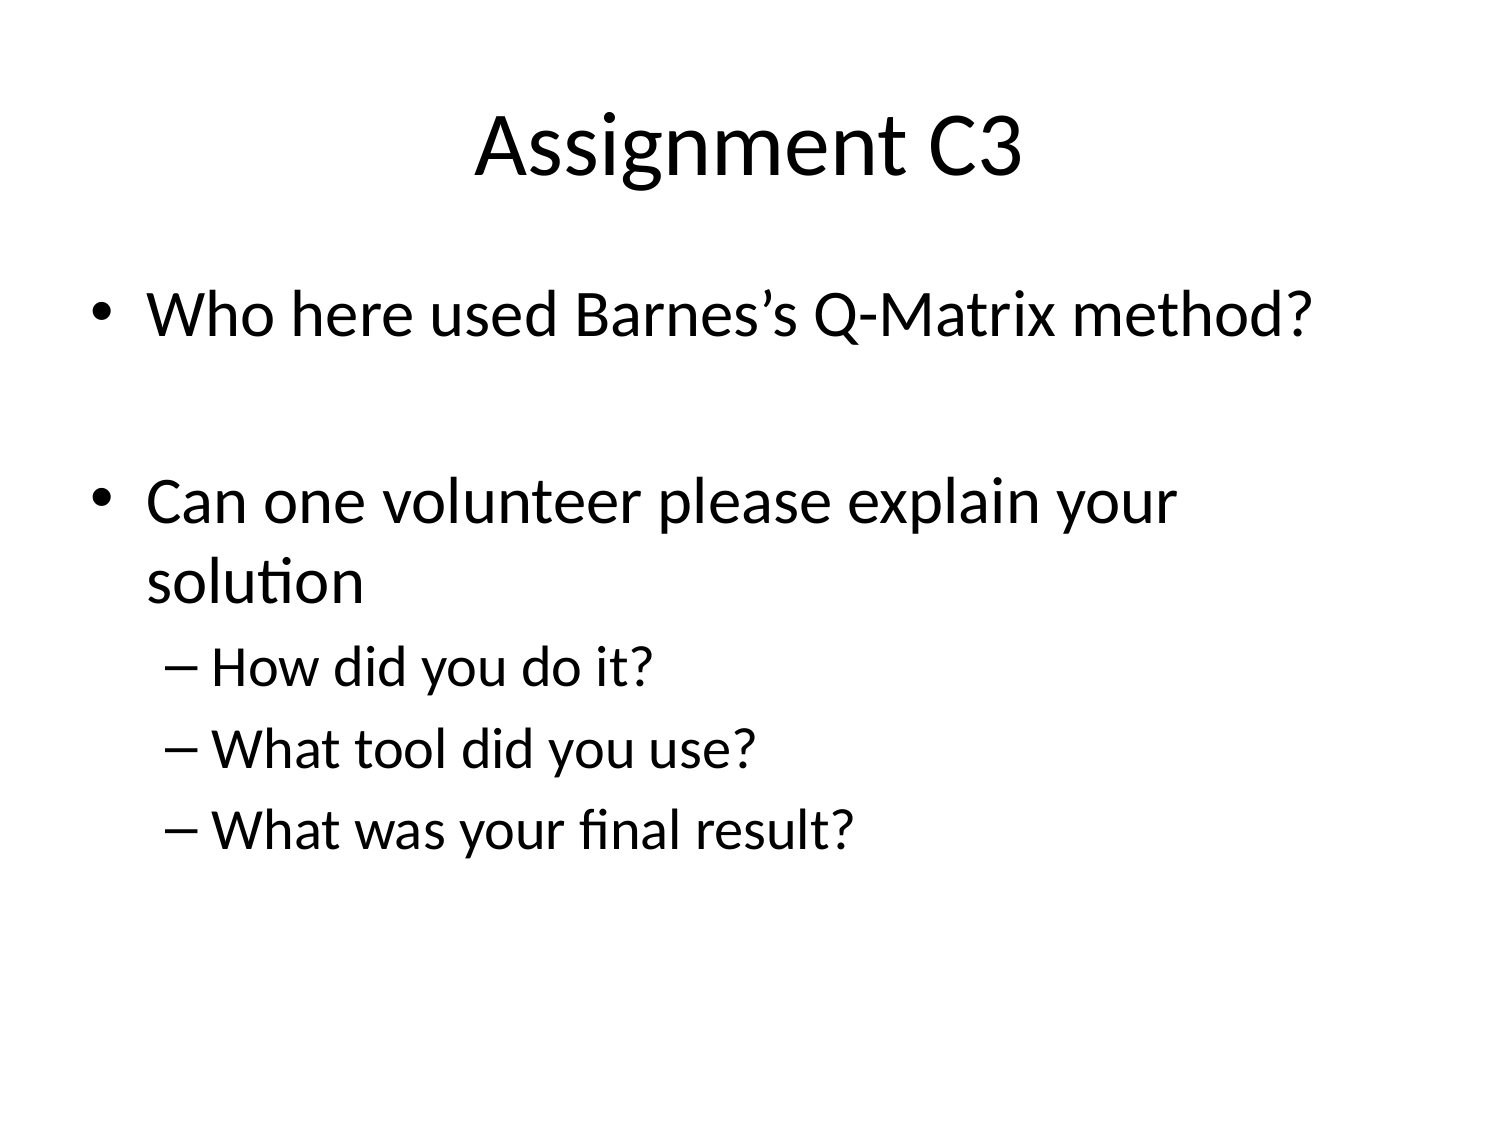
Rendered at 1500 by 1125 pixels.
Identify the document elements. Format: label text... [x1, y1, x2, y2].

title Assignment C3 [75, 45, 1425, 233]
list Who here used Barnes’s Q-Matrix method? Can one volunteer please explain your solution How did you do it? What tool did you use? What was your final result? [75, 262, 1425, 1005]
